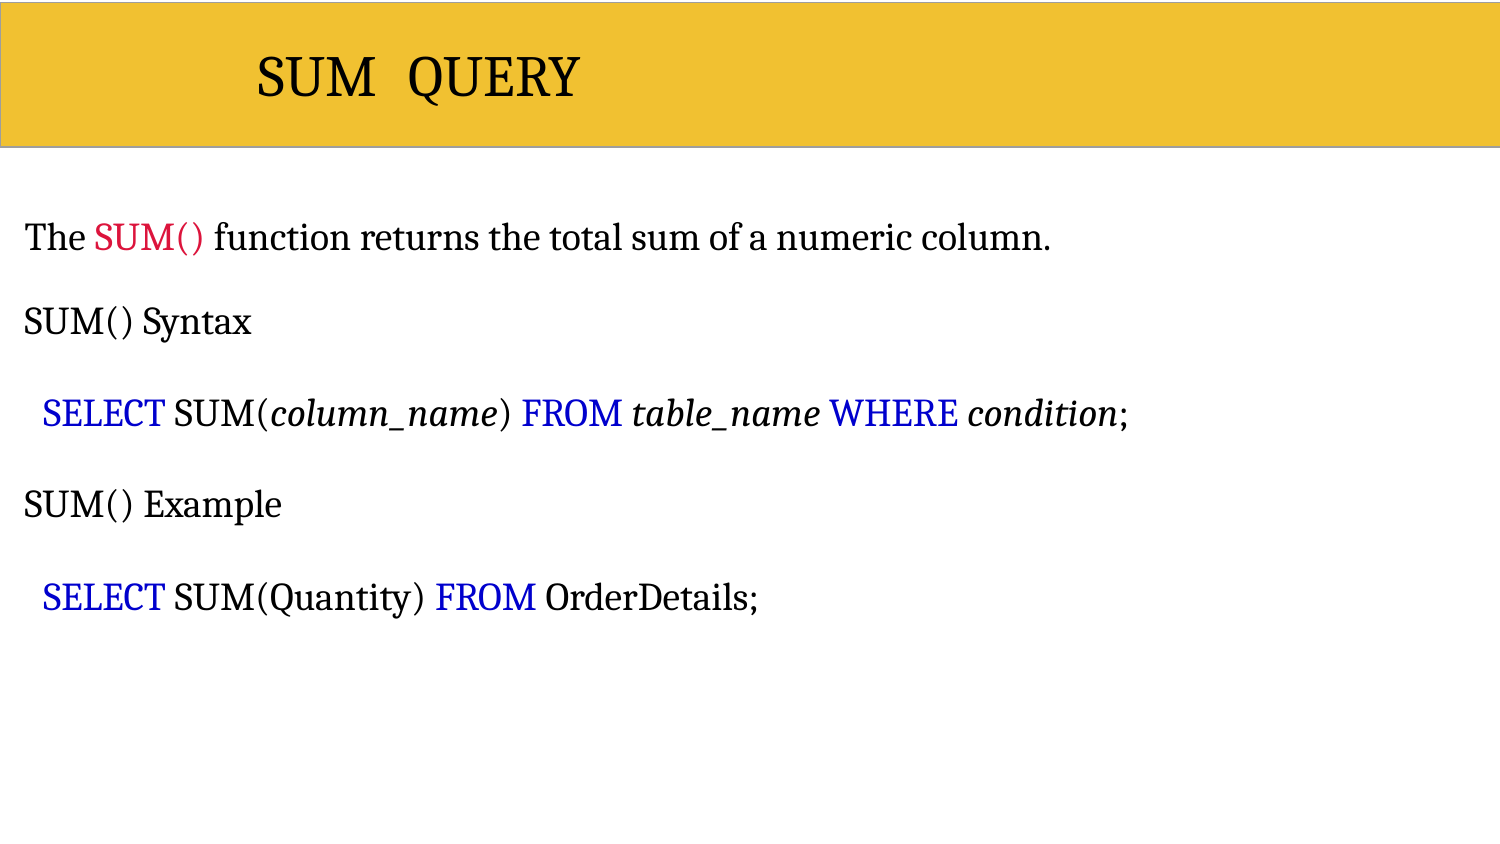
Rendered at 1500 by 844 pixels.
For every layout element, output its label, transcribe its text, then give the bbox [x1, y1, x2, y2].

title SUM QUERY [256, 36, 618, 180]
text_box The SUM() function returns the total sum of a numeric column. SUM() Syntax SELECT SUM(column_name) FROM table_name WHERE condition; SUM() Example SELECT SUM(Quantity) FROM OrderDetails; [22, 209, 1213, 619]
